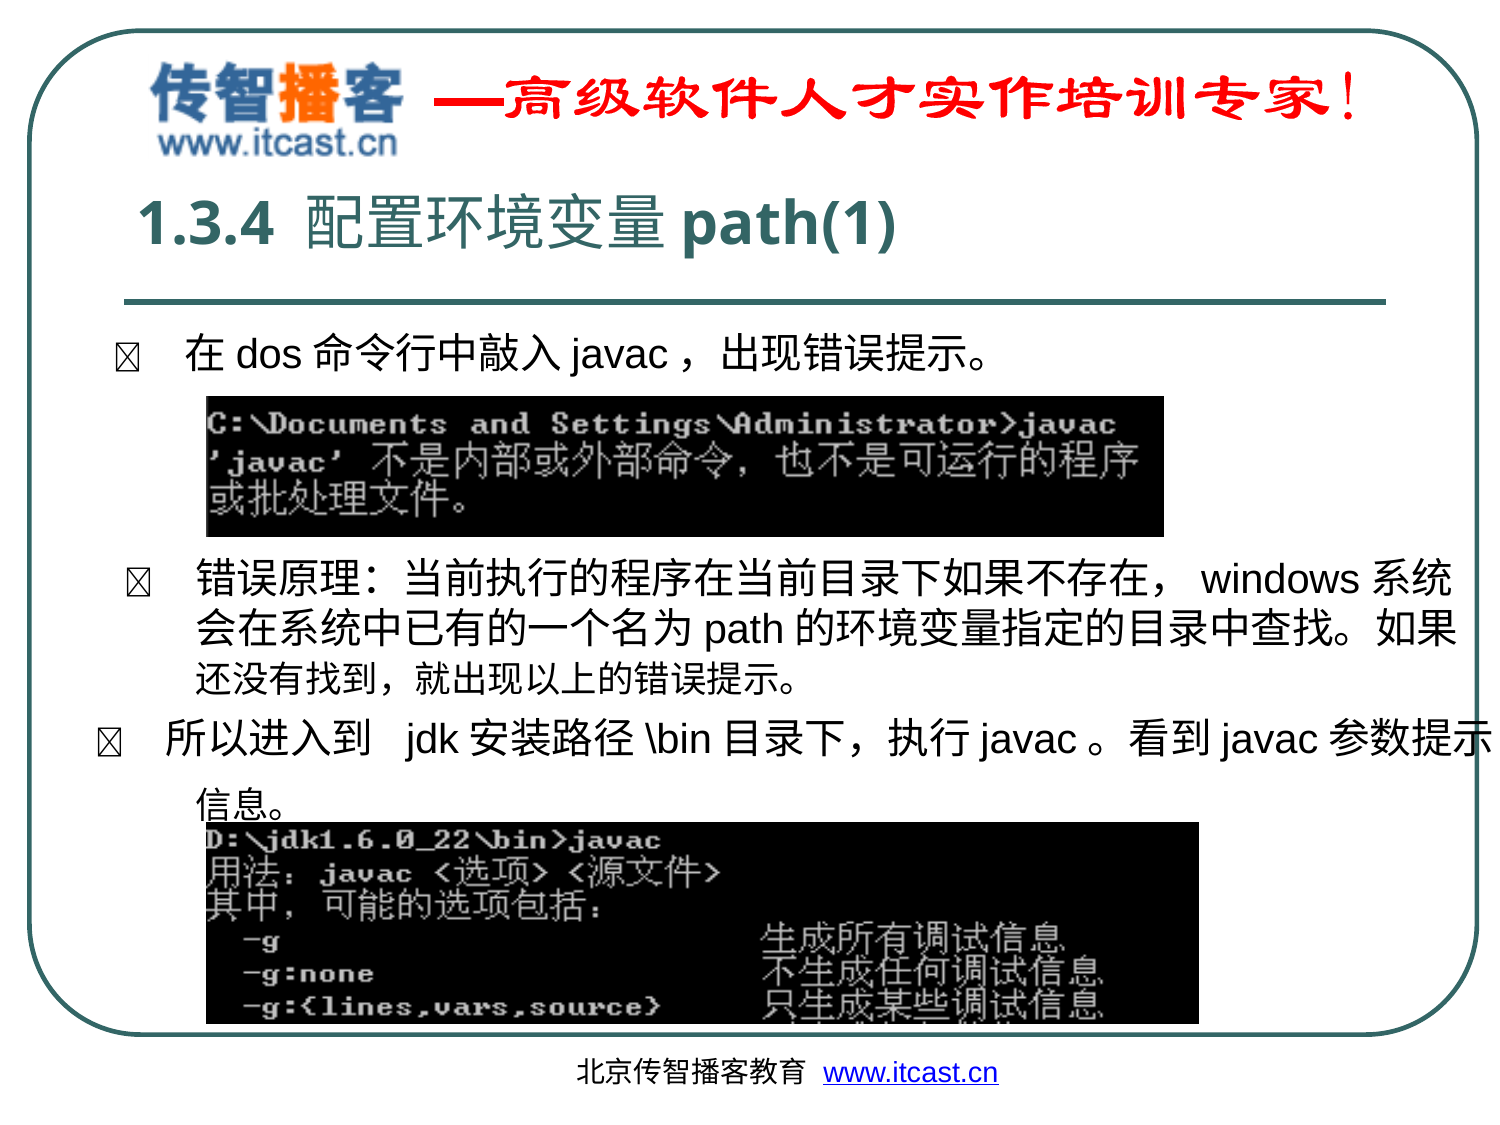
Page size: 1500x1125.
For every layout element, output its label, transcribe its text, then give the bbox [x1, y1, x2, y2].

text_box [1175, 75, 1186, 120]
text_box [1194, 74, 1261, 121]
text_box 错误原理：当前执行的程序在当前目录下如果不存在，windows系统 [124, 551, 1454, 602]
text_box [988, 75, 1055, 121]
text_box 会在系统中已有的一个名为path的环境变量指定的目录中查找。如果 还没有找到，就出现以上的错误提示。 [195, 601, 1500, 714]
text_box [1344, 70, 1352, 105]
text_box [1164, 79, 1173, 117]
text_box 在dos命令行中敲入javac，出现错误提示。 [113, 327, 1010, 378]
text_box [918, 74, 986, 120]
text_box [780, 77, 848, 121]
picture [147, 54, 408, 159]
text_box [1343, 111, 1353, 121]
text_box [1263, 75, 1331, 120]
text_box [642, 75, 711, 120]
text_box [851, 75, 917, 120]
text_box [28, 29, 1478, 1036]
text_box 北京传智播客教育www.itcast.cn [576, 1053, 999, 1088]
text_box [1125, 76, 1162, 117]
text_box [434, 24, 1366, 141]
text_box 所以进入到jdk安装路径\bin目录下，执行javac。看到javac参数提示 [95, 711, 1495, 762]
text_box 1.3.4 配置环境变量path(1) [136, 183, 897, 257]
text_box [1055, 75, 1124, 119]
text_box [433, 97, 504, 106]
picture [206, 821, 1200, 1024]
text_box [573, 77, 641, 118]
text_box [711, 76, 778, 121]
picture [206, 396, 1164, 538]
text_box 信息。 [195, 763, 1500, 839]
text_box [503, 74, 573, 120]
